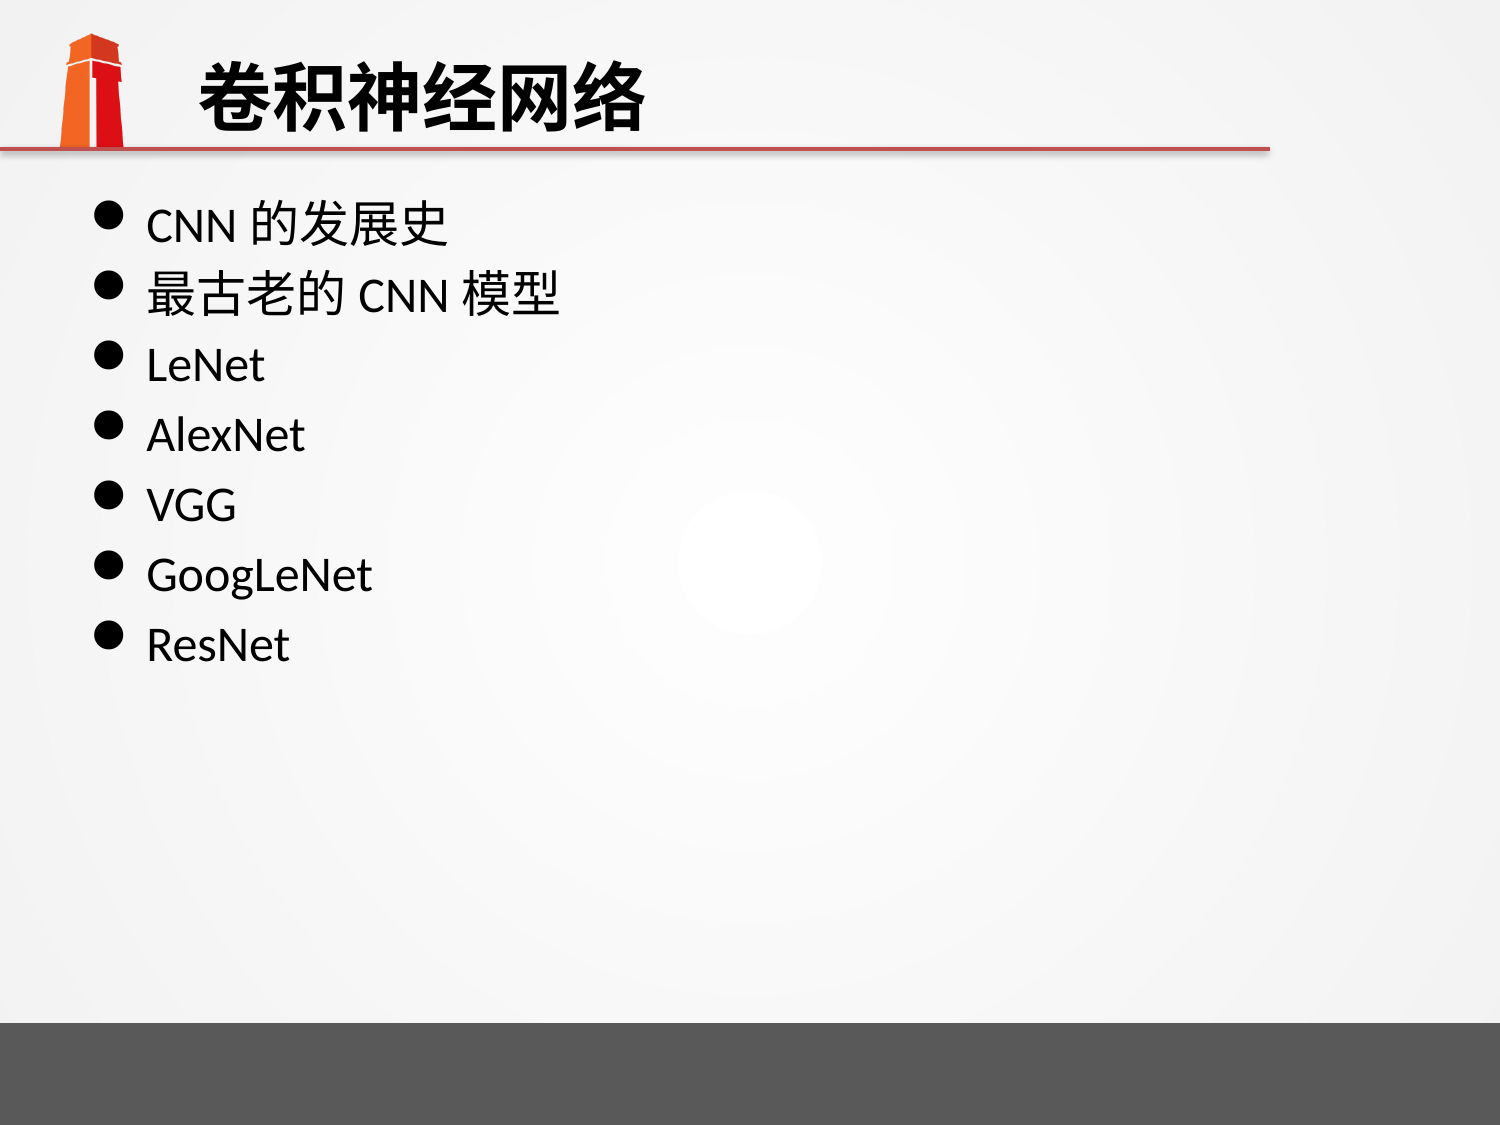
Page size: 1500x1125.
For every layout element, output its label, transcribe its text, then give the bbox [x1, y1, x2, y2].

title 卷积神经网络 [183, 42, 1270, 149]
list CNN的发展史 最古老的CNN模型 LeNet AlexNet VGG GoogLeNet ResNet [75, 184, 1425, 1005]
picture [16, 11, 166, 147]
